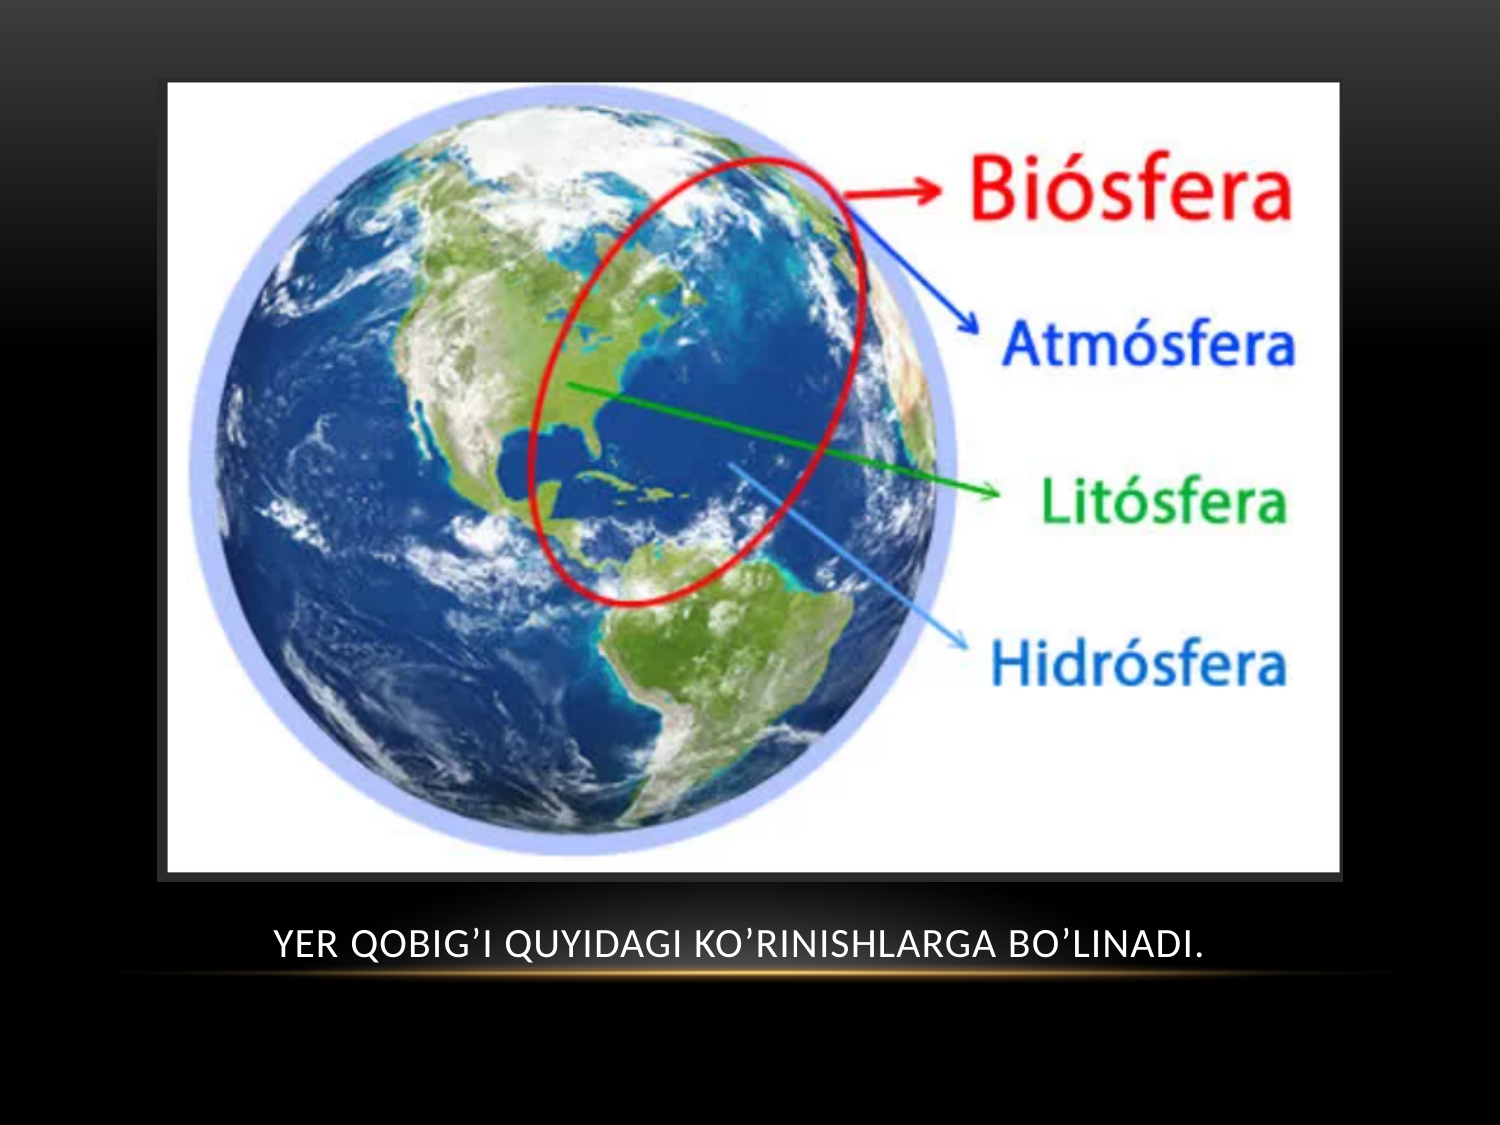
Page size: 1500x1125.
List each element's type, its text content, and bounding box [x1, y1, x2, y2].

picture [0, 0, 1500, 1125]
title yEr qobig’i quyidagi ko’rinishlarga bo’linadi. [99, 45, 1400, 1024]
